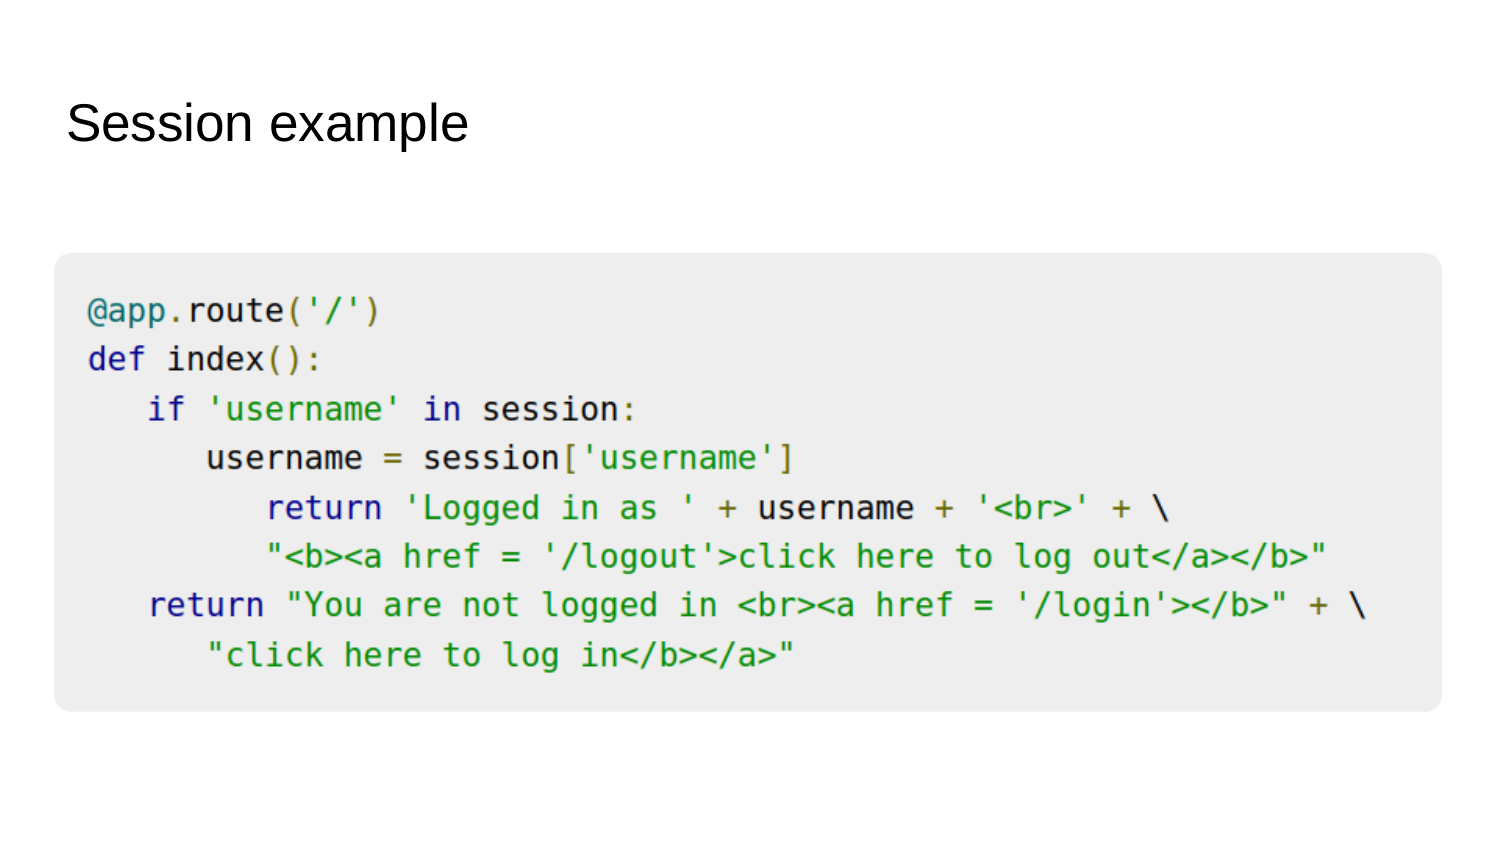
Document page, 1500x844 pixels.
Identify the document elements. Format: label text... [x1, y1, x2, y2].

title Session example [51, 72, 1449, 167]
picture [38, 236, 1462, 723]
